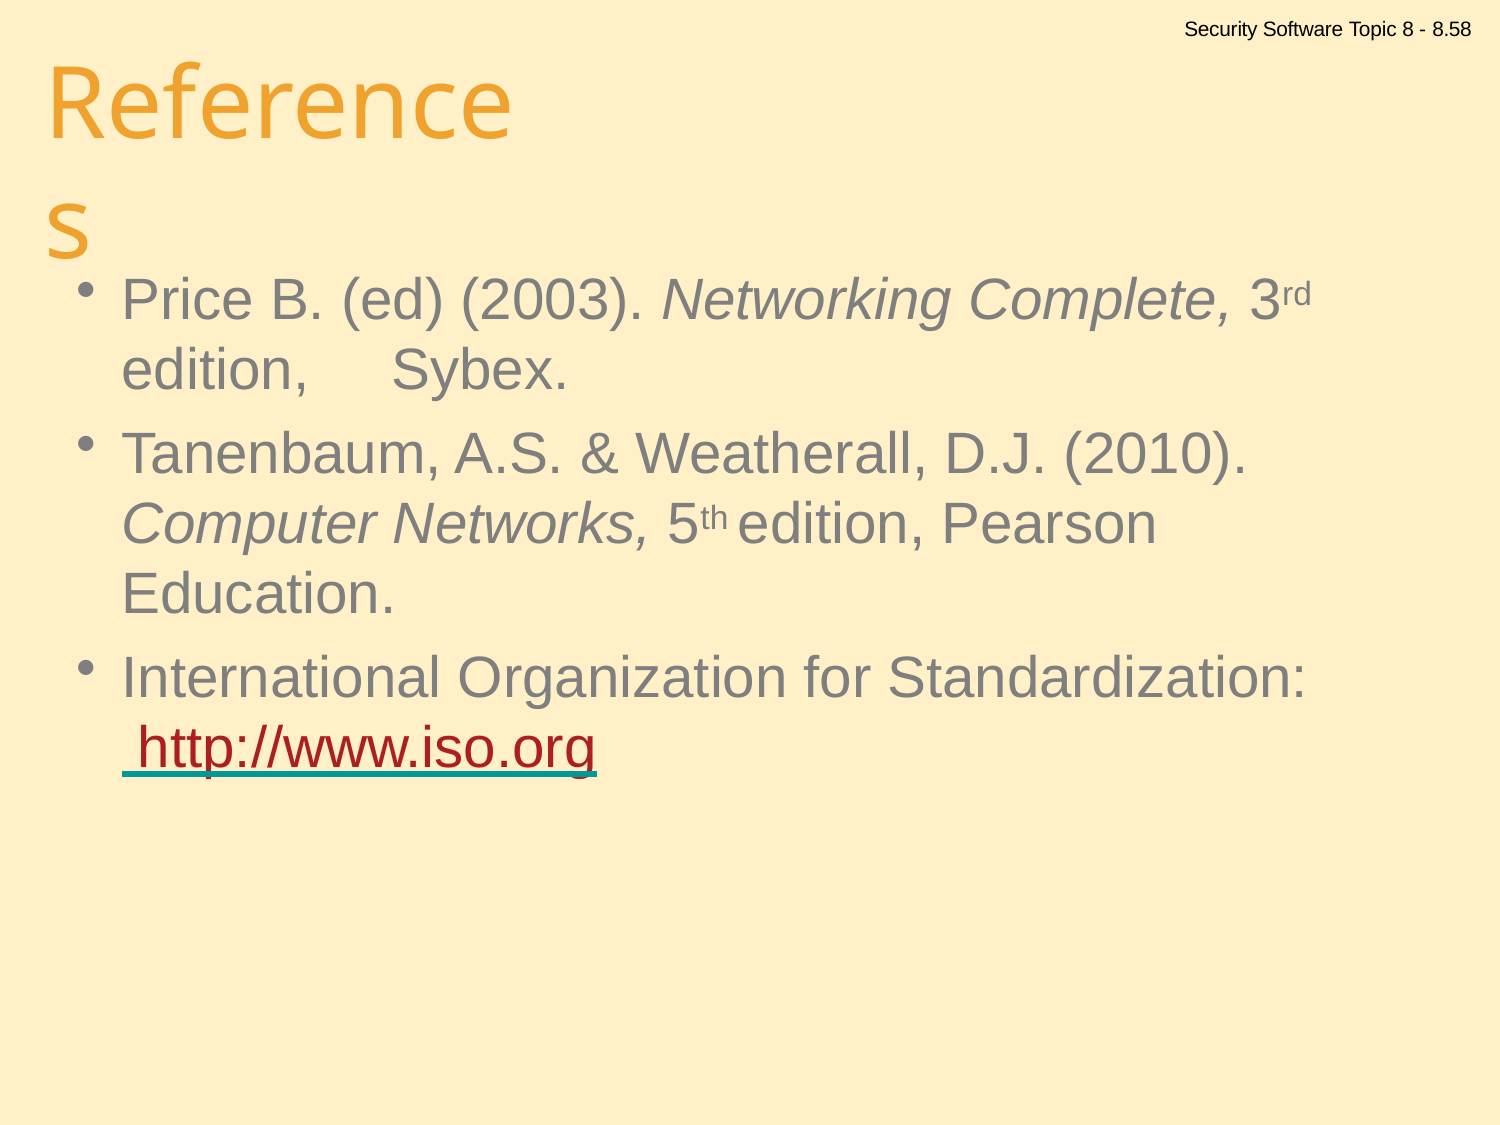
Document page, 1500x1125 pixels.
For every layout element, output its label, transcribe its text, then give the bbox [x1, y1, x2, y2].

text_box Price B. (ed) (2003). Networking Complete, 3rd edition, Sybex. Tanenbaum, A.S. & Weatherall, D.J. (2010). Computer Networks, 5th edition, Pearson Education. International Organization for Standardization: http://www.iso.org [71, 259, 1327, 780]
title References [42, 36, 516, 279]
text_box Security Software Topic 8 - 8.58 [1182, 13, 1488, 41]
